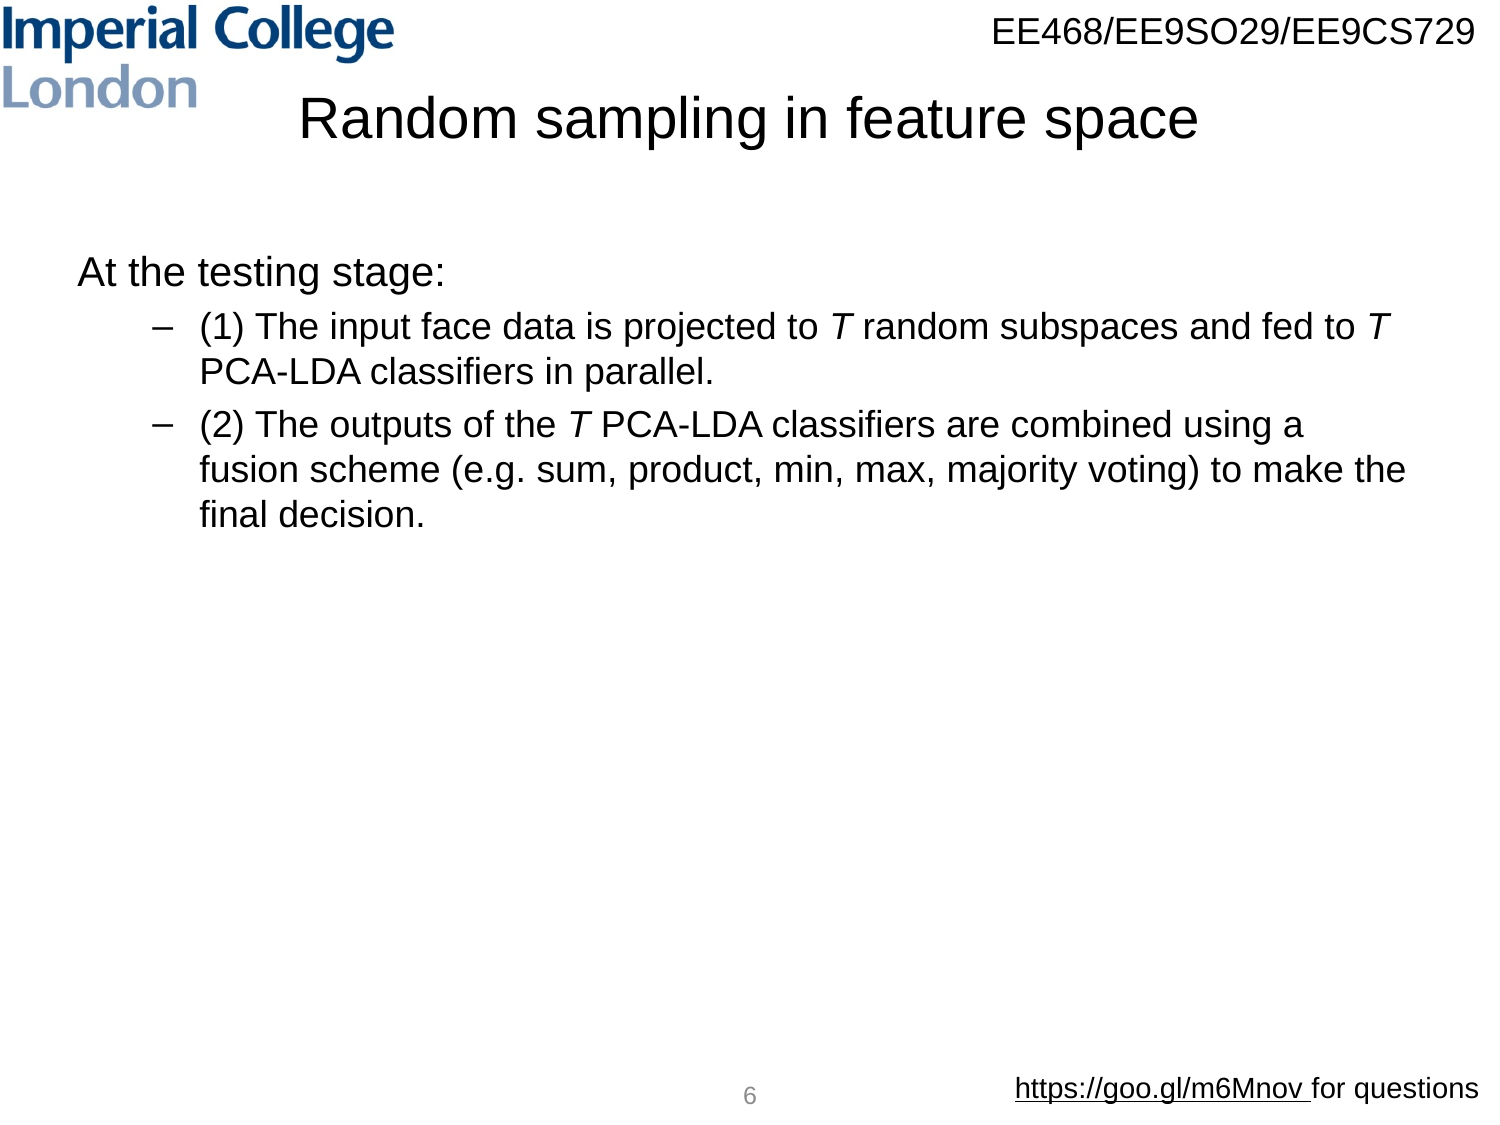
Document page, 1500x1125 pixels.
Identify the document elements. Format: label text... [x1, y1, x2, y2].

picture [0, 0, 397, 113]
slide_number 6 [575, 1065, 925, 1125]
title Random sampling in feature space [24, 42, 1475, 188]
list At the testing stage: (1) The input face data is projected to T random subspaces and fed to T PCA-LDA classiﬁers in parallel. (2) The outputs of the T PCA-LDA classiﬁers are combined using a fusion scheme (e.g. sum, product, min, max, majority voting) to make the ﬁnal decision. [62, 237, 1425, 1066]
